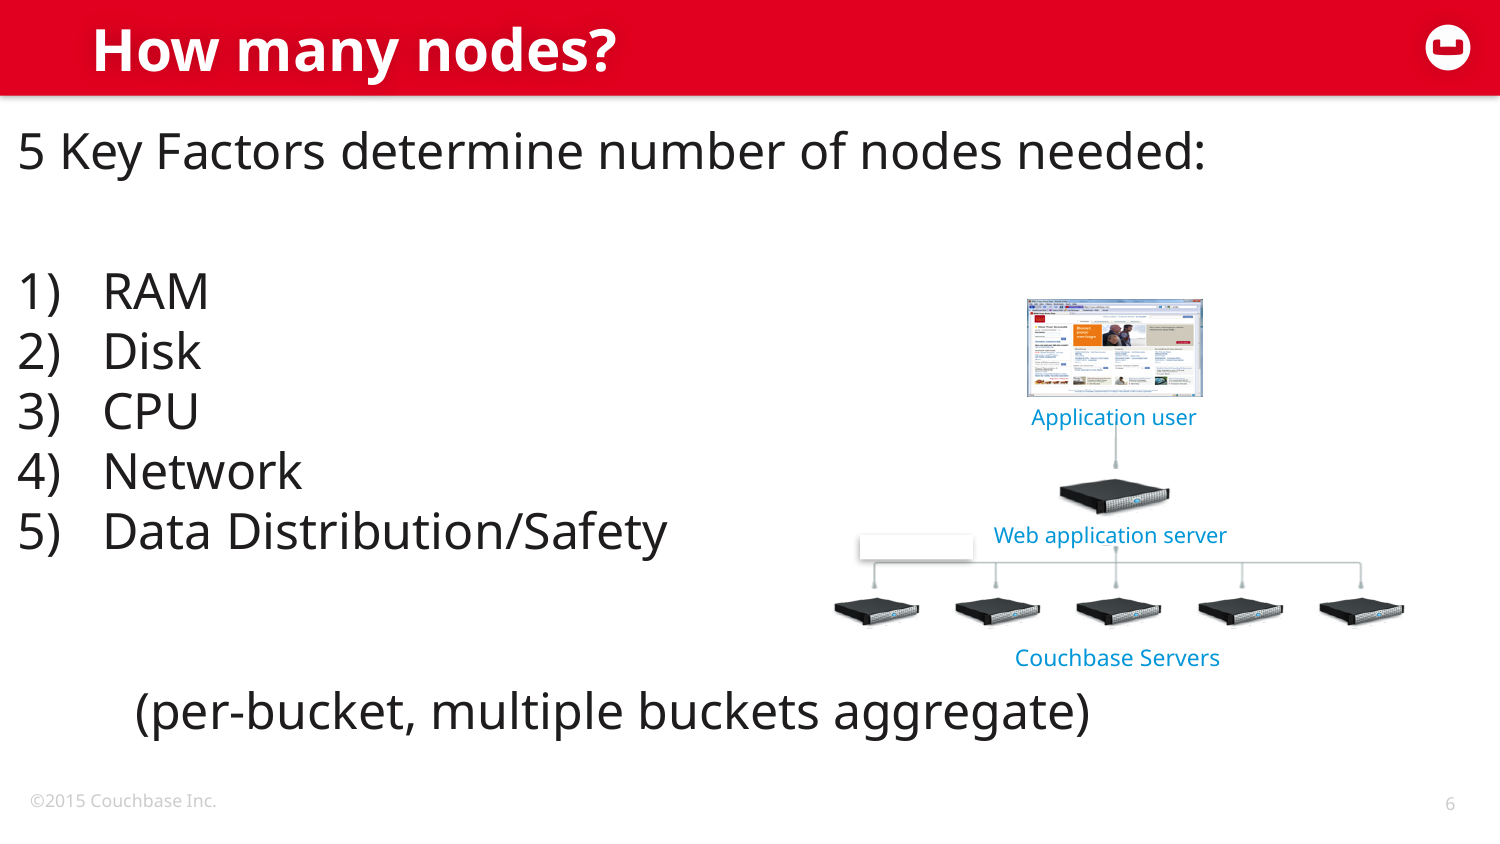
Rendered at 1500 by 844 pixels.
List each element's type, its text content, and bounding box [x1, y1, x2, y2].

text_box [824, 299, 1413, 680]
text_box 5 Key Factors determine number of nodes needed: RAM Disk CPU Network Data Distribution/Safety (per-bucket, multiple buckets aggregate) [3, 112, 1223, 748]
title How many nodes? [76, 2, 1389, 91]
picture [1425, 24, 1471, 71]
